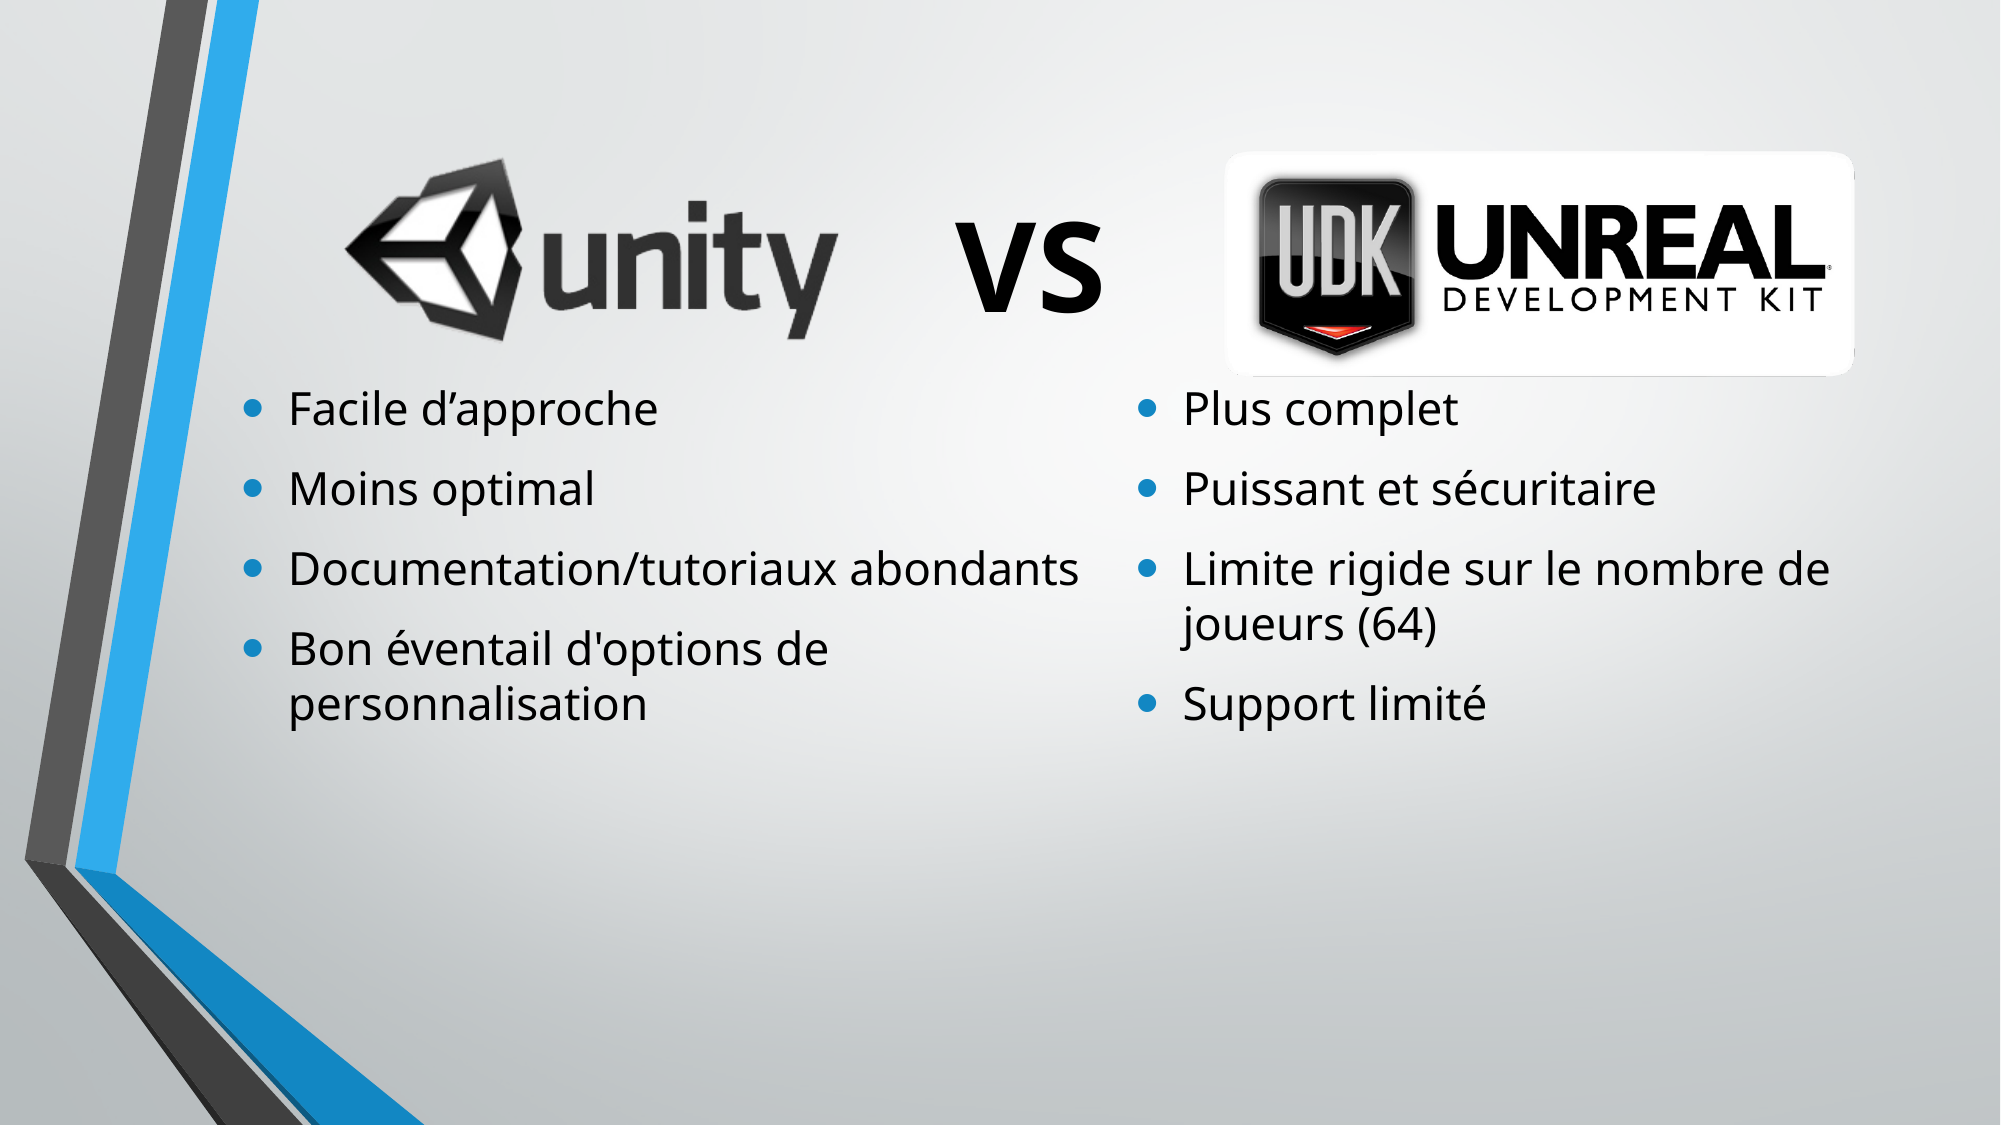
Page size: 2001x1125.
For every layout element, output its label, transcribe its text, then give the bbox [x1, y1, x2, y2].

list Facile d’approche Moins optimal Documentation/tutoriaux abondants Bon éventail d'options de personnalisation [225, 353, 1104, 757]
picture [336, 124, 848, 407]
title VS [209, 118, 1853, 407]
text_box Plus complet Puissant et sécuritaire Limite rigide sur le nombre de joueurs (64) Support limité [1120, 353, 1999, 757]
picture [1213, 140, 1870, 391]
